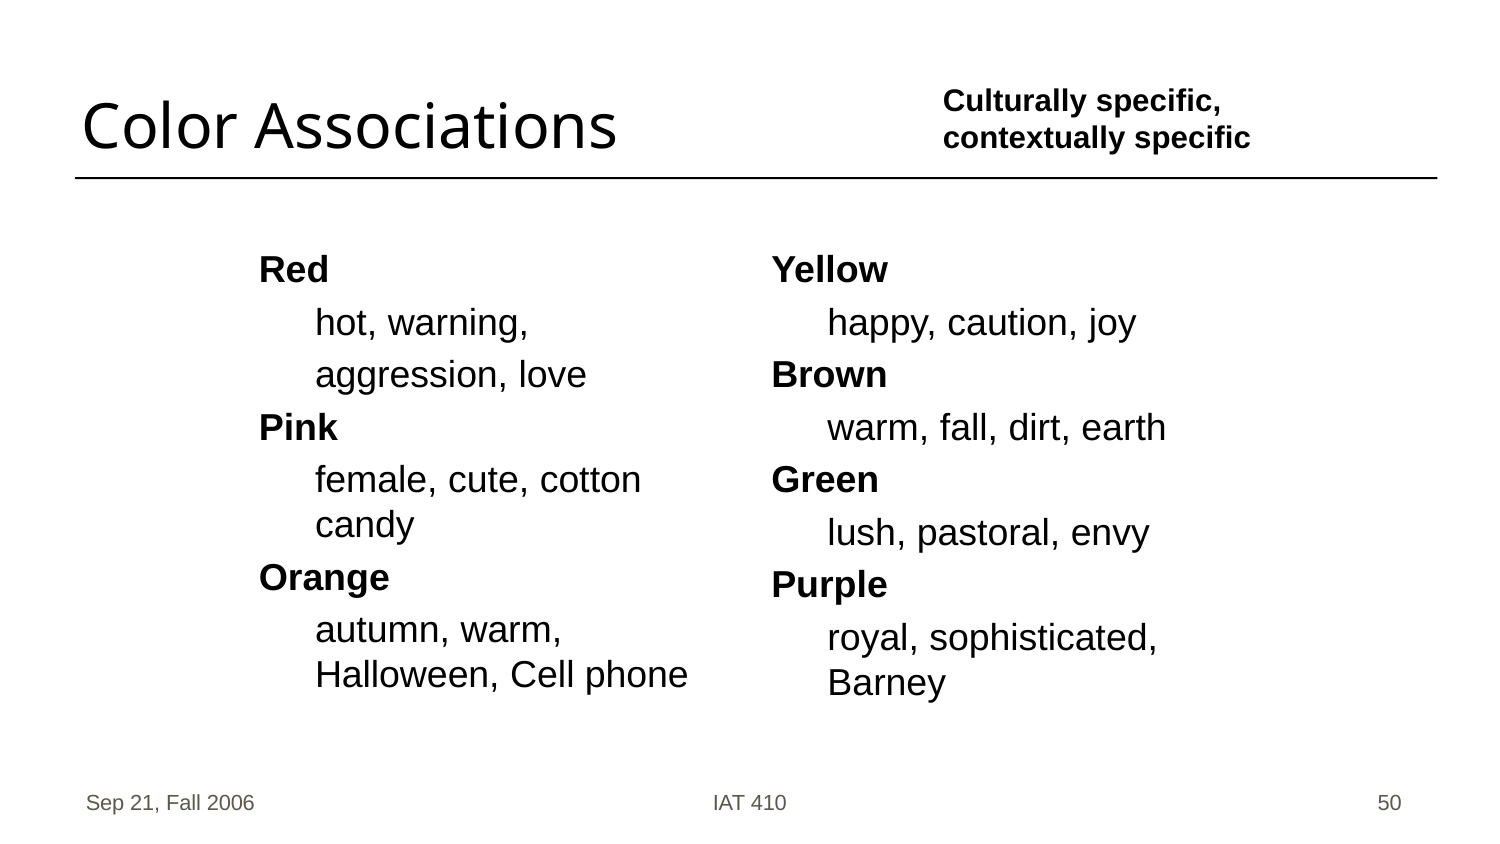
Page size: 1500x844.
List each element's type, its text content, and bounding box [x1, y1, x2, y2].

title Color Associations [66, 28, 1342, 169]
list Red hot, warning, aggression, love Pink female, cute, cotton candy Orange autumn, warm, Halloween, Cell phone [243, 237, 751, 754]
text_box Culturally specific, contextually specific [928, 72, 1313, 163]
list Yellow happy, caution, joy Brown warm, fall, dirt, earth Green lush, pastoral, envy Purple royal, sophisticated, Barney [756, 237, 1250, 752]
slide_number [70, 766, 384, 823]
footer IAT 410 [512, 766, 988, 823]
slide_number 50 [1104, 766, 1417, 823]
